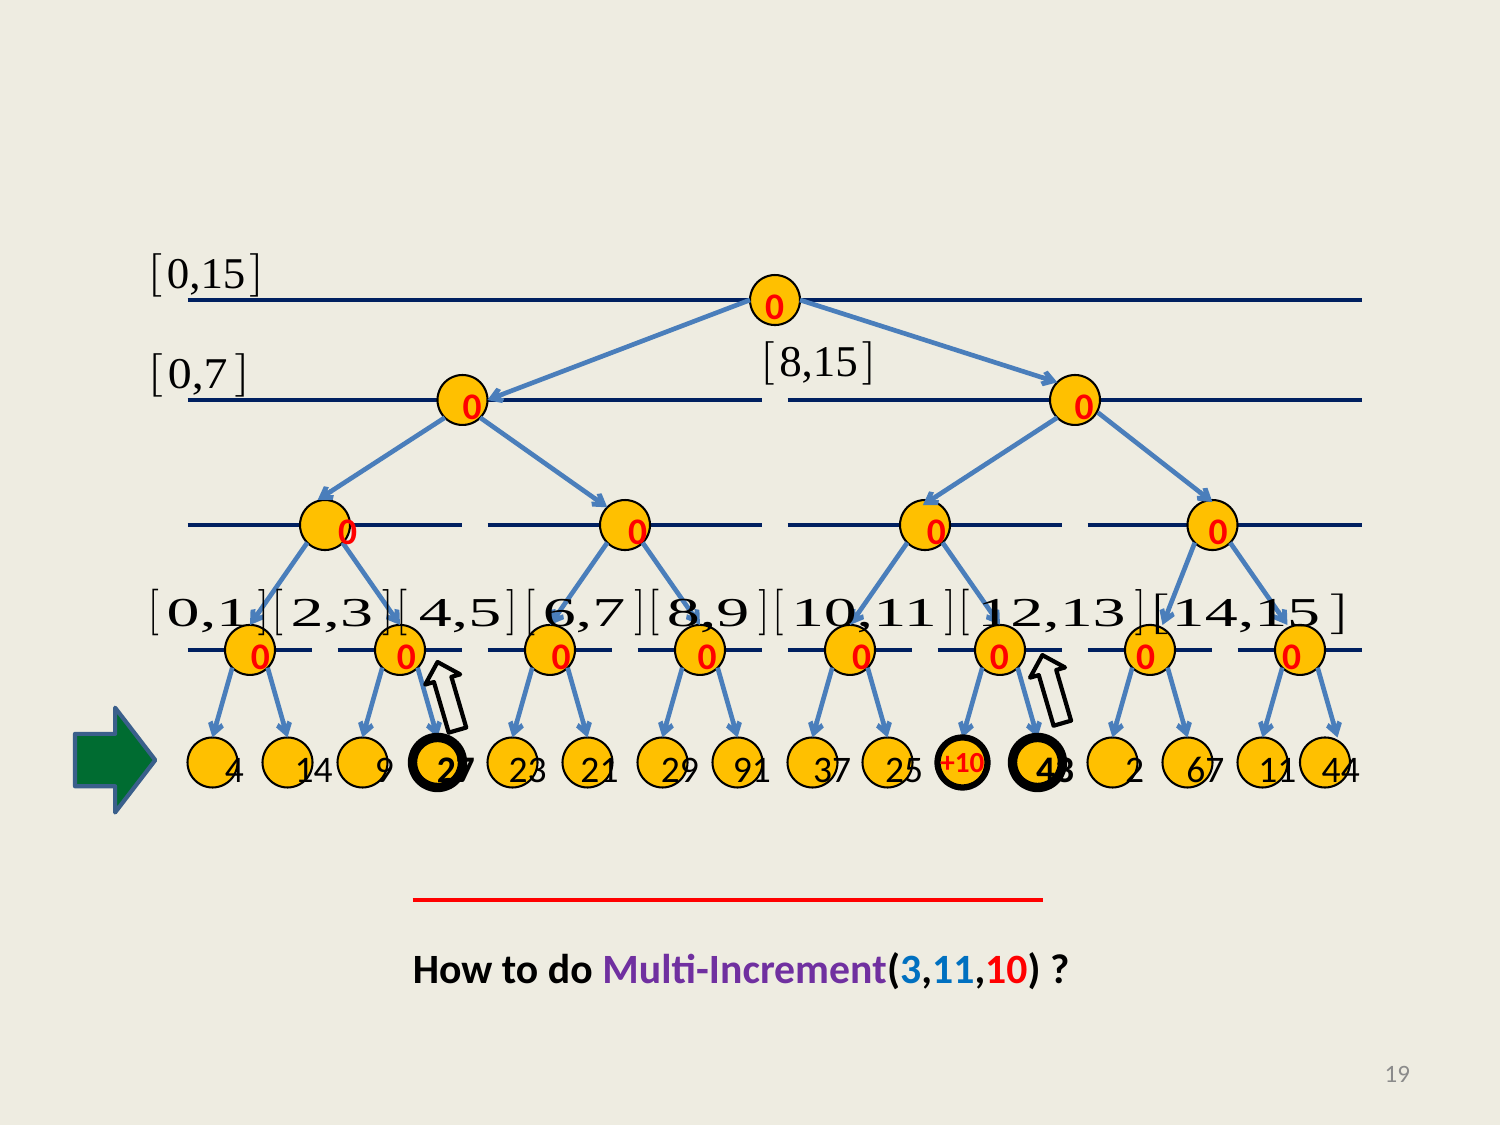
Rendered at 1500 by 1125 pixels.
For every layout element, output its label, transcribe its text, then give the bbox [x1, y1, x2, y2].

text_box 4 14 9 27 23 21 29 91 37 25 8 43 2 67 11 44 [996, 737, 1376, 798]
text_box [187, 274, 1351, 788]
list How to do Multi-Increment(3,11,10) ? [75, 262, 1425, 1038]
text_box [72, 705, 157, 815]
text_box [924, 735, 1001, 788]
slide_number 19 [1074, 1042, 1425, 1103]
